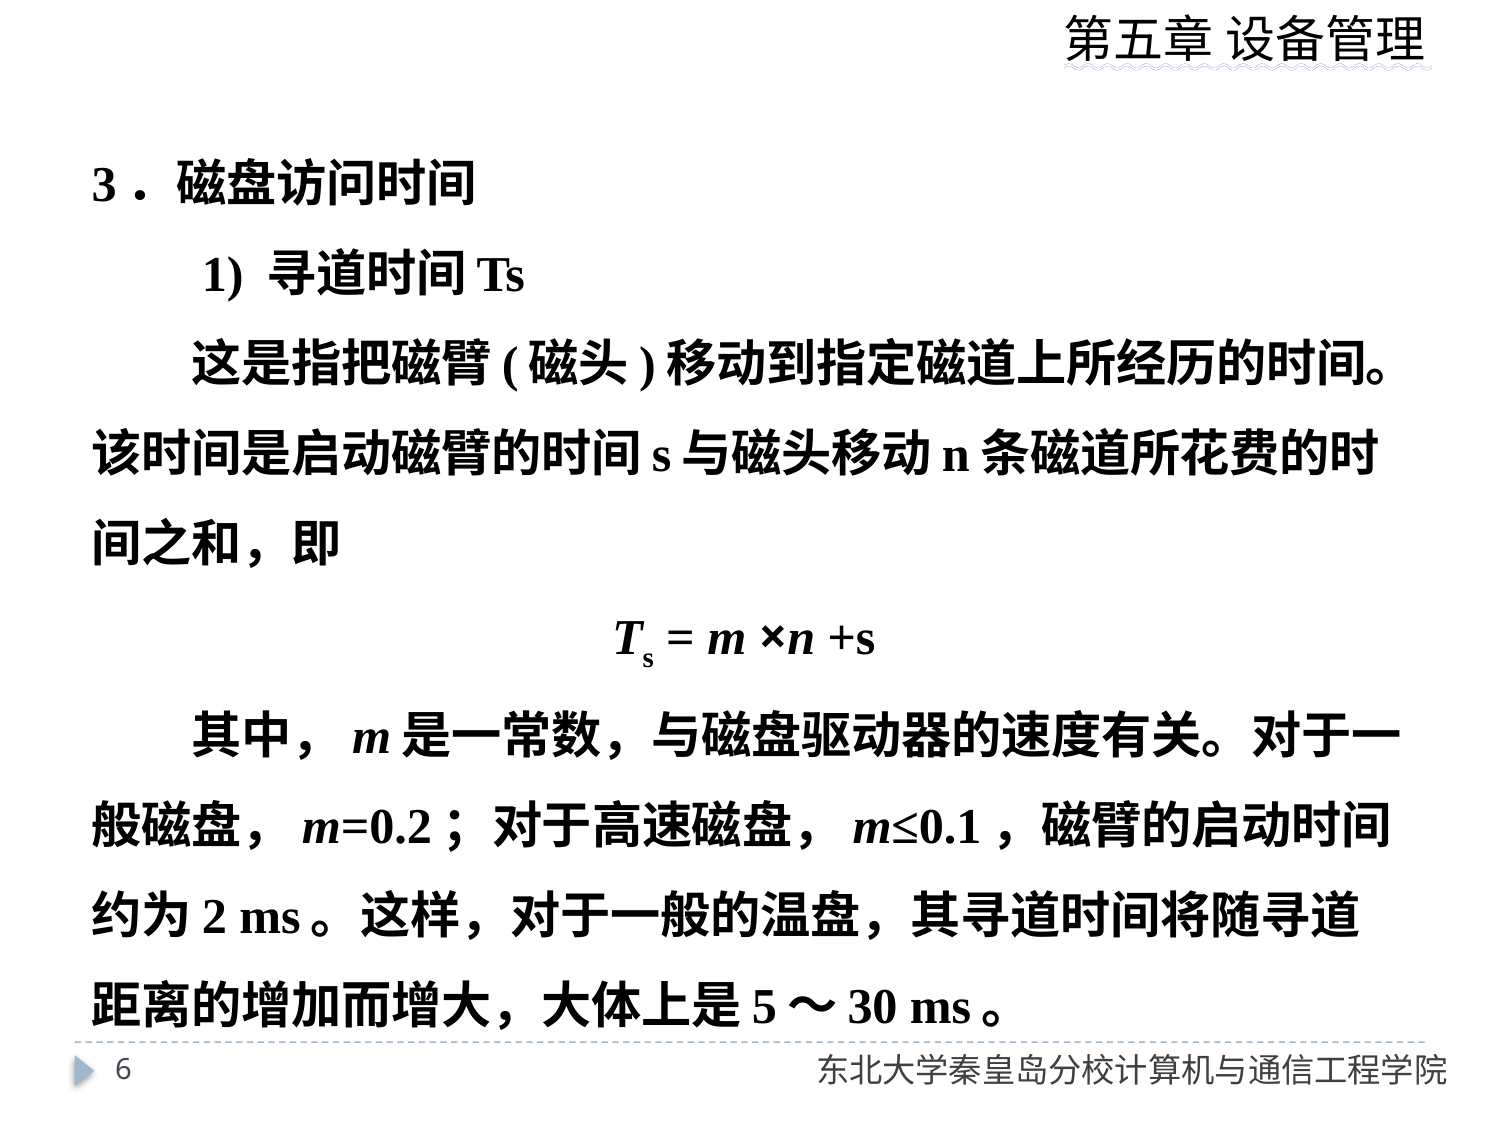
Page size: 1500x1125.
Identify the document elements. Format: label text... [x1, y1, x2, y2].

slide_number 6 [100, 1047, 426, 1103]
list 3．磁盘访问时间 1) 寻道时间Ts 这是指把磁臂(磁头)移动到指定磁道上所经历的时间。该时间是启动磁臂的时间s与磁头移动n条磁道所花费的时间之和，即 Ts = m ×n +s 其中，m是一常数，与磁盘驱动器的速度有关。对于一般磁盘，m=0.2；对于高速磁盘，m≤0.1，磁臂的启动时间约为2 ms。这样，对于一般的温盘，其寻道时间将随寻道距离的增加而增大，大体上是5～30 ms。 [76, 113, 1424, 1047]
